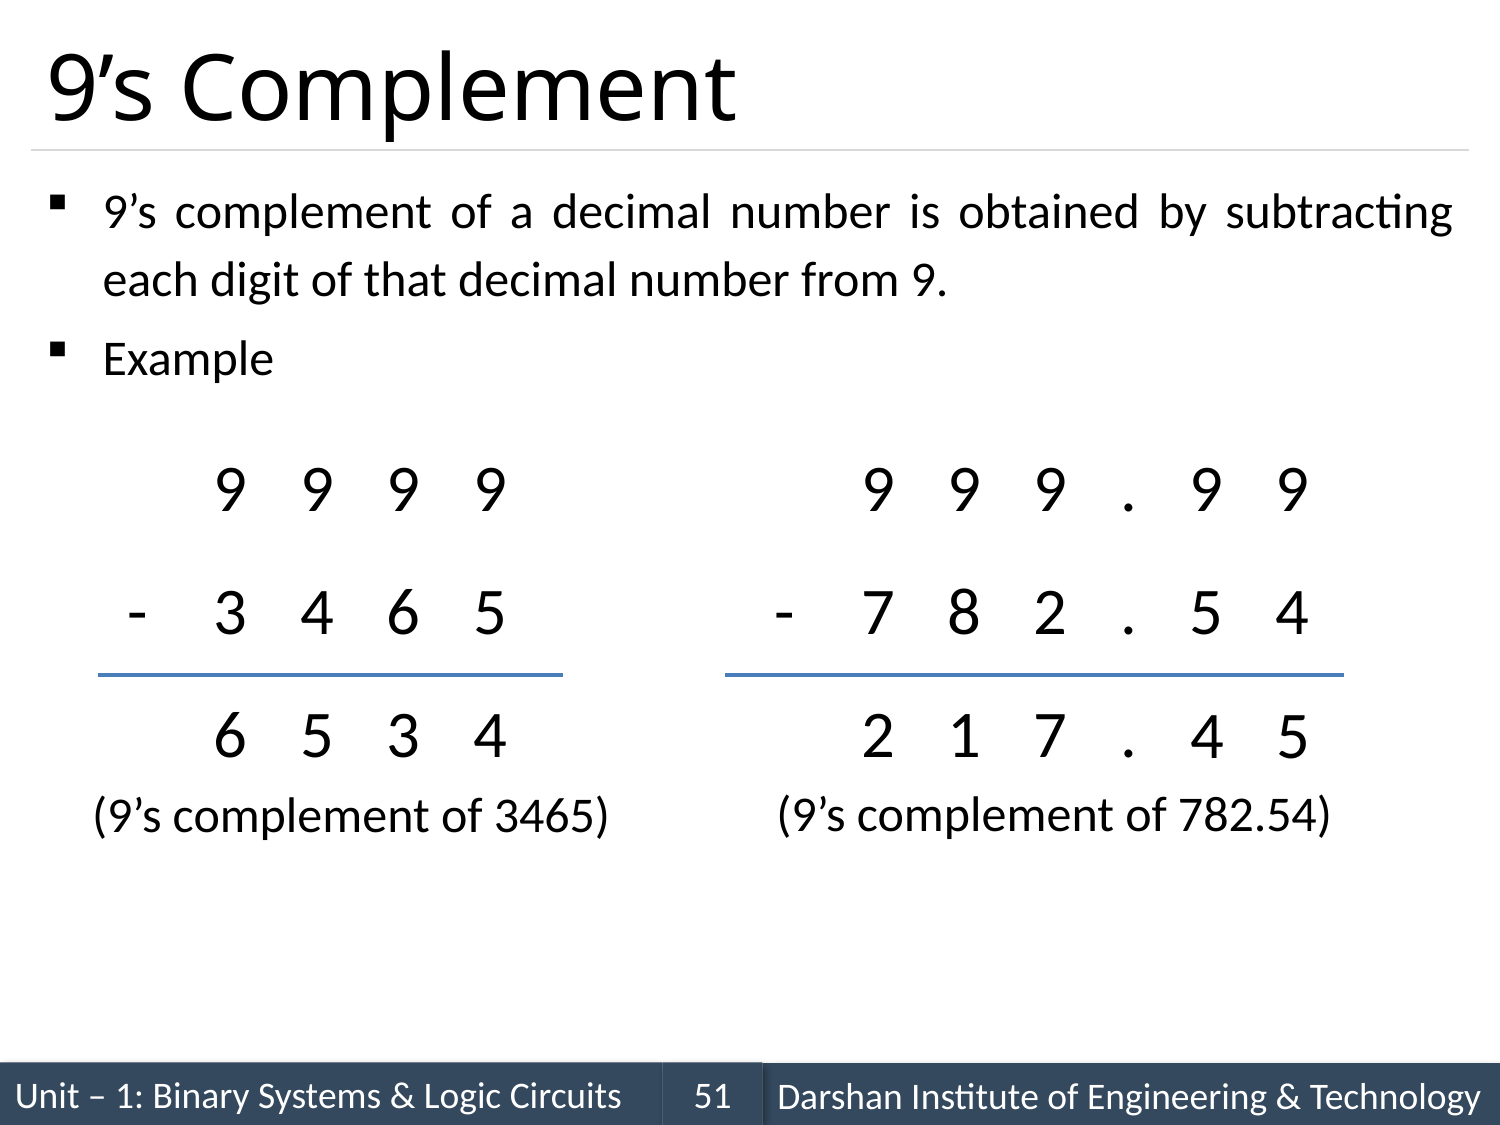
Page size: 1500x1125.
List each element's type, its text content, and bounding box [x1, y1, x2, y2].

text_box 9 [932, 437, 997, 533]
text_box 4 [1175, 684, 1239, 780]
text_box 9 [846, 437, 910, 533]
text_box 8 [932, 560, 997, 656]
text_box 2 [1019, 560, 1083, 656]
text_box 5 [1174, 560, 1238, 656]
text_box . [1105, 684, 1152, 774]
text_box 9 [1260, 437, 1325, 533]
text_box 9 [199, 437, 263, 533]
text_box 4 [285, 560, 350, 656]
text_box . [1105, 437, 1152, 533]
text_box 6 [199, 684, 263, 774]
text_box 9 [285, 437, 350, 533]
text_box 9 [1019, 437, 1083, 533]
text_box (9’s complement of 782.54) [761, 774, 1348, 849]
text_box 9 [372, 437, 436, 533]
text_box 4 [458, 684, 522, 774]
text_box 5 [458, 560, 522, 656]
text_box 5 [285, 684, 350, 774]
text_box 3 [372, 684, 436, 774]
text_box . [1105, 560, 1152, 656]
text_box - [112, 560, 163, 656]
text_box 5 [1261, 684, 1326, 780]
text_box 7 [1019, 684, 1083, 774]
text_box 9 [458, 437, 522, 533]
text_box 3 [199, 560, 263, 656]
text_box 1 [932, 684, 997, 774]
text_box - [759, 560, 810, 656]
list 9’s complement of a decimal number is obtained by subtracting each digit of that decimal number from 9. Example [31, 162, 1469, 413]
text_box 2 [846, 684, 910, 774]
text_box 4 [1260, 560, 1325, 656]
text_box 7 [846, 560, 910, 656]
title 9’s Complement [31, 17, 1469, 150]
text_box 9 [1174, 437, 1238, 533]
text_box (9’s complement of 3465) [77, 774, 626, 850]
text_box 6 [372, 560, 436, 656]
